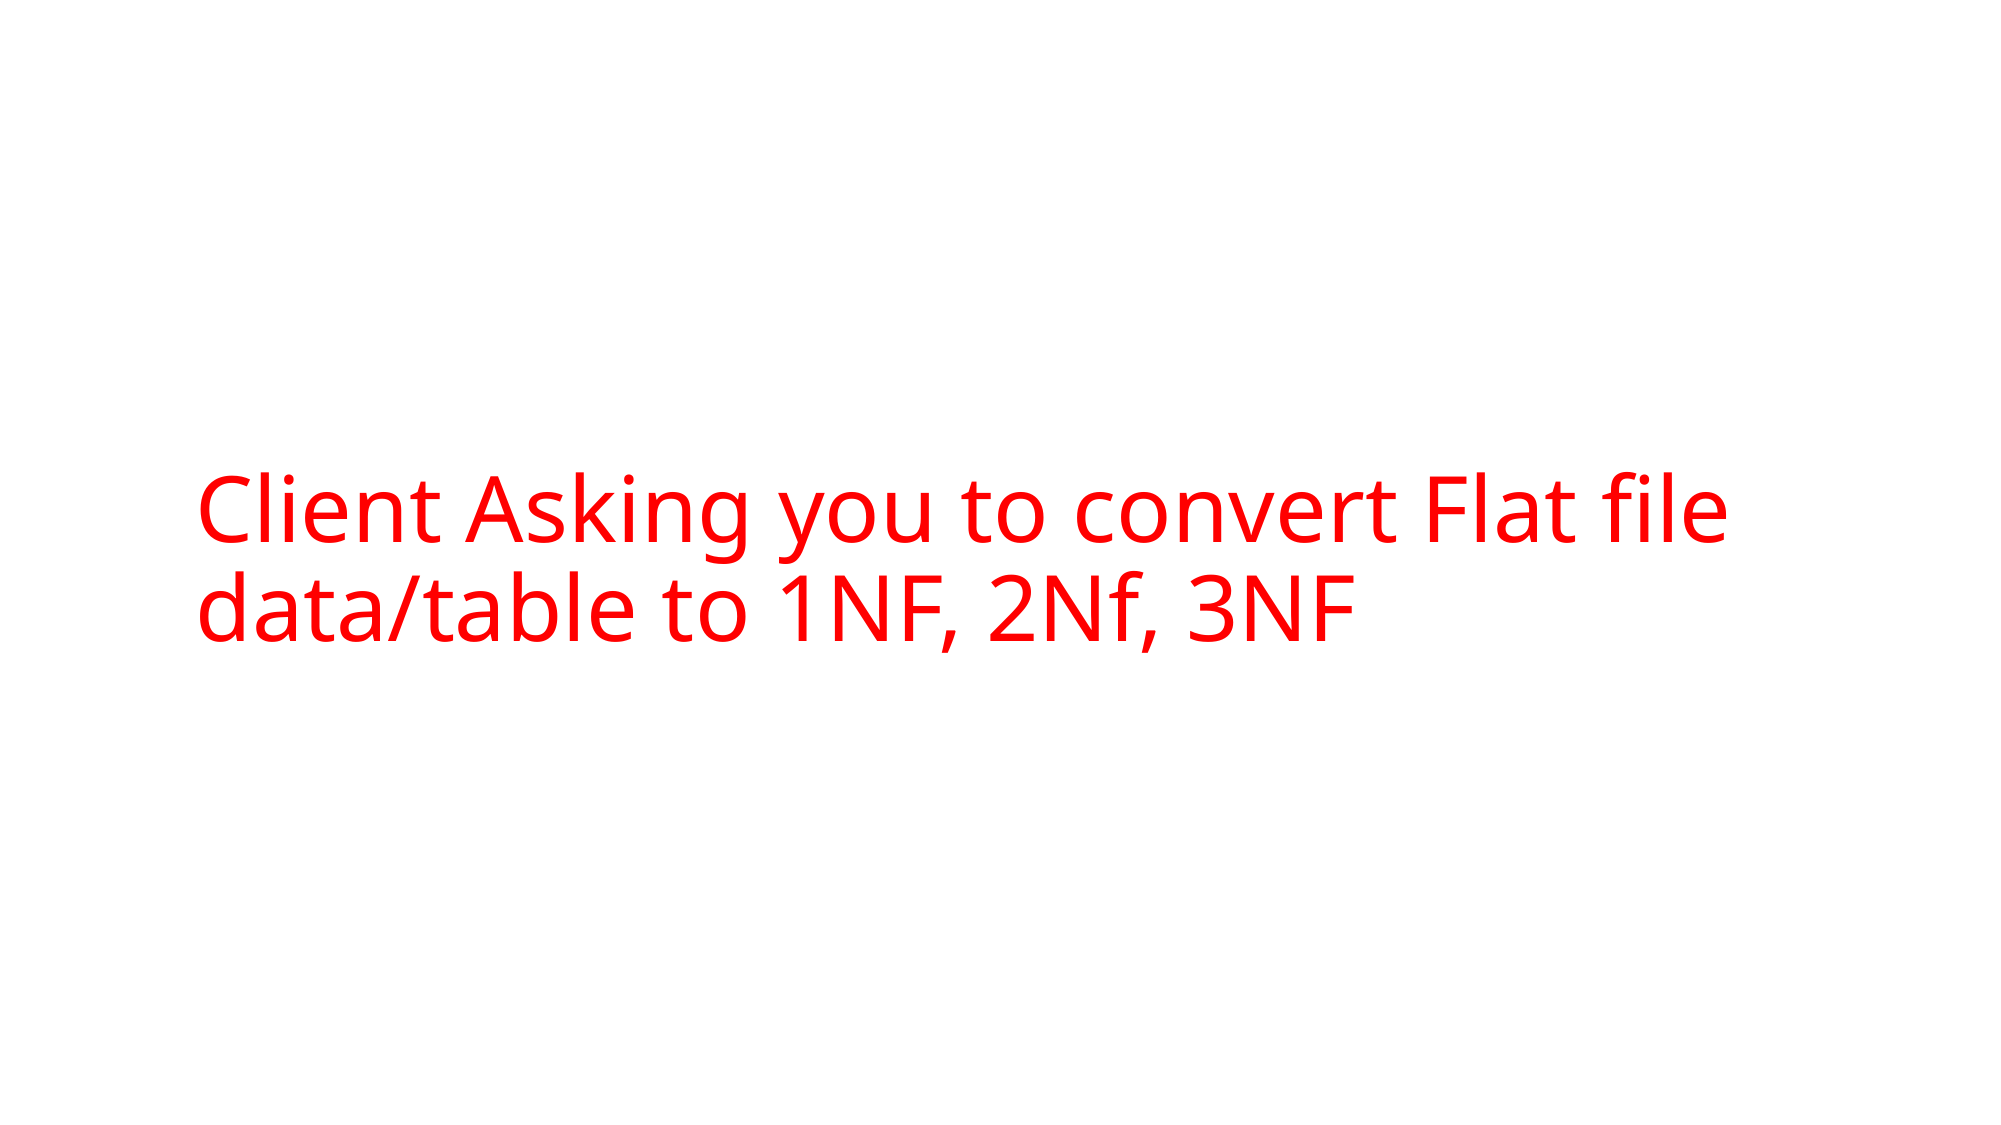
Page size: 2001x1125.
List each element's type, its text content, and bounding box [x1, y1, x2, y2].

title Client Asking you to convert Flat file data/table to 1NF, 2Nf, 3NF [180, 453, 1906, 672]
